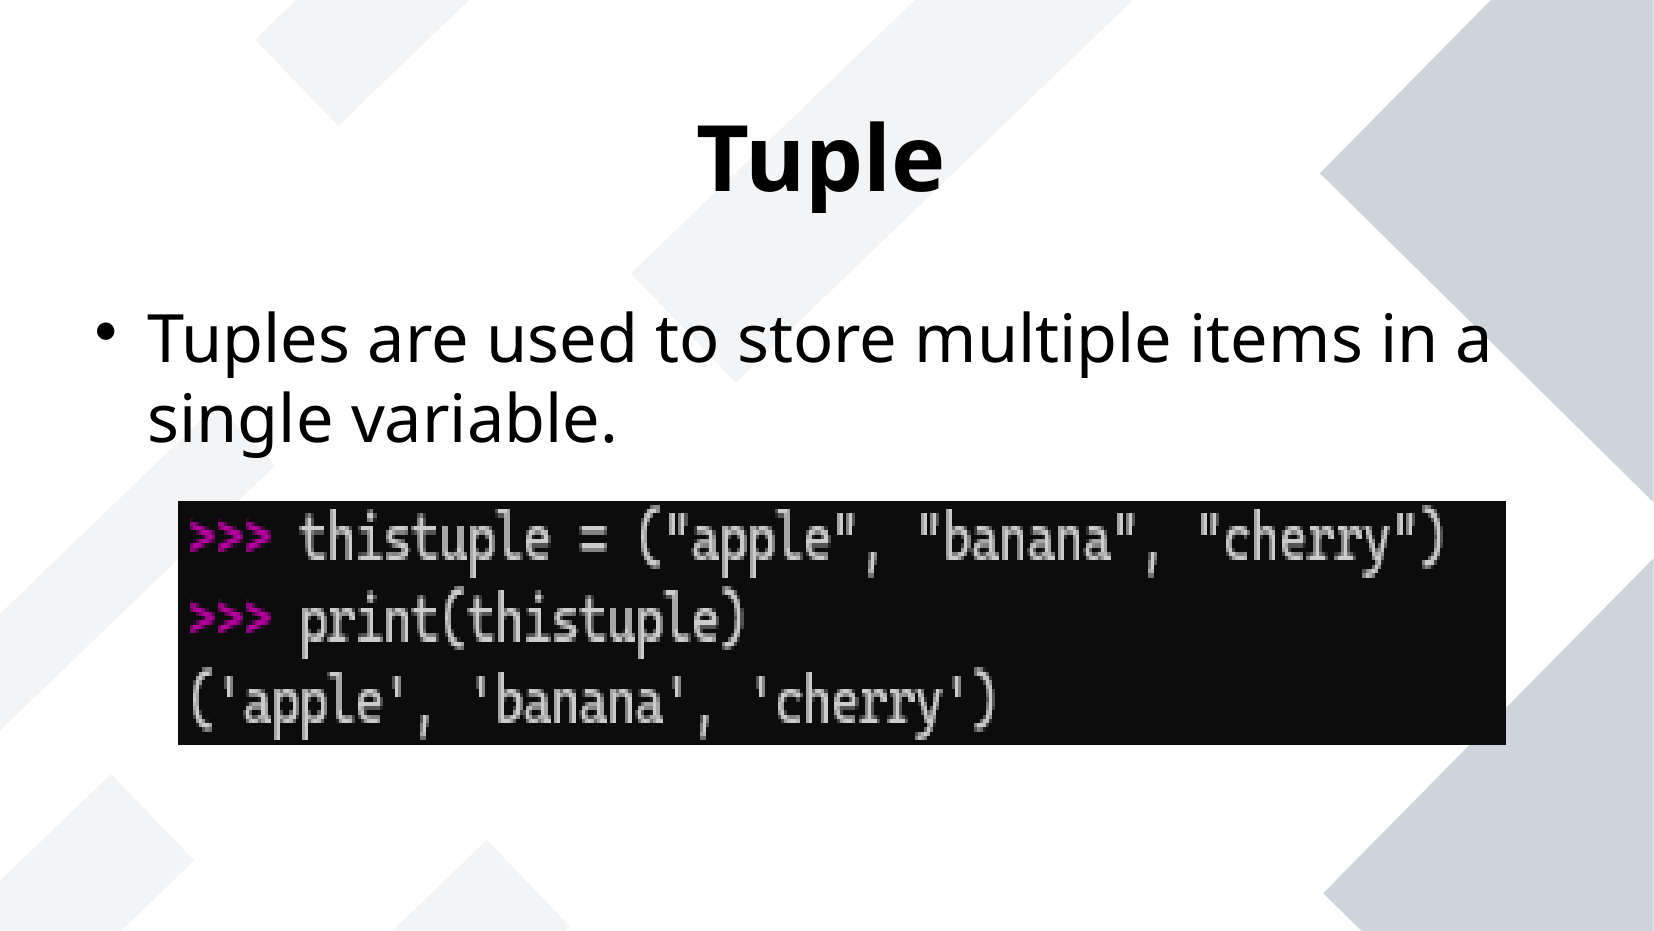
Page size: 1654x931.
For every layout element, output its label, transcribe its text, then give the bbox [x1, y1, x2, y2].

picture [178, 501, 1506, 745]
title Tuple [76, 76, 1565, 232]
list Tuples are used to store multiple items in a single variable. [76, 295, 1565, 835]
